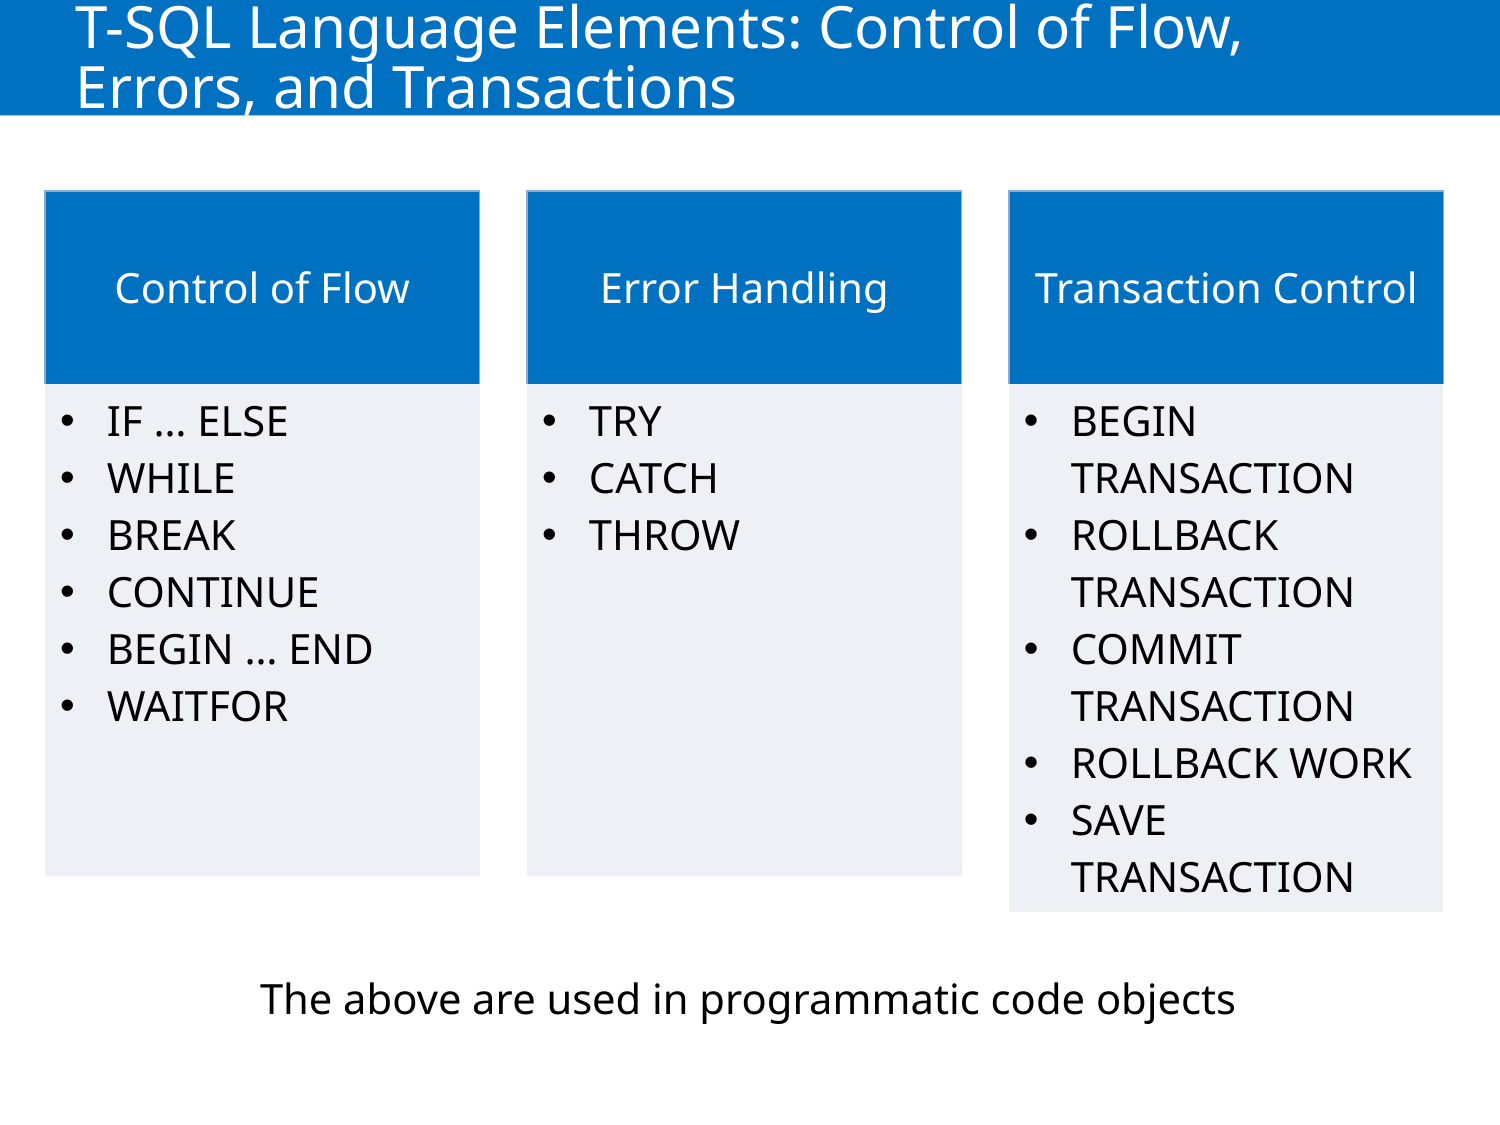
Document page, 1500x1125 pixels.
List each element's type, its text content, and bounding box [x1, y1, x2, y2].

text_box The above are used in programmatic code objects [45, 965, 1452, 1031]
table_cell IF … ELSE WHILE BREAK CONTINUE BEGIN … END WAITFOR [45, 384, 480, 876]
table_cell BEGIN TRANSACTION ROLLBACK TRANSACTION COMMIT TRANSACTION ROLLBACK WORK SAVE TRANSACTION [1009, 384, 1443, 912]
table_header Control of Flow [46, 192, 479, 384]
title T-SQL Language Elements: Control of Flow, Errors, and Transactions [75, 0, 1351, 122]
table_header Transaction Control [1010, 192, 1443, 384]
table_header Error Handling [528, 192, 961, 384]
table_cell TRY CATCH THROW [527, 384, 962, 876]
